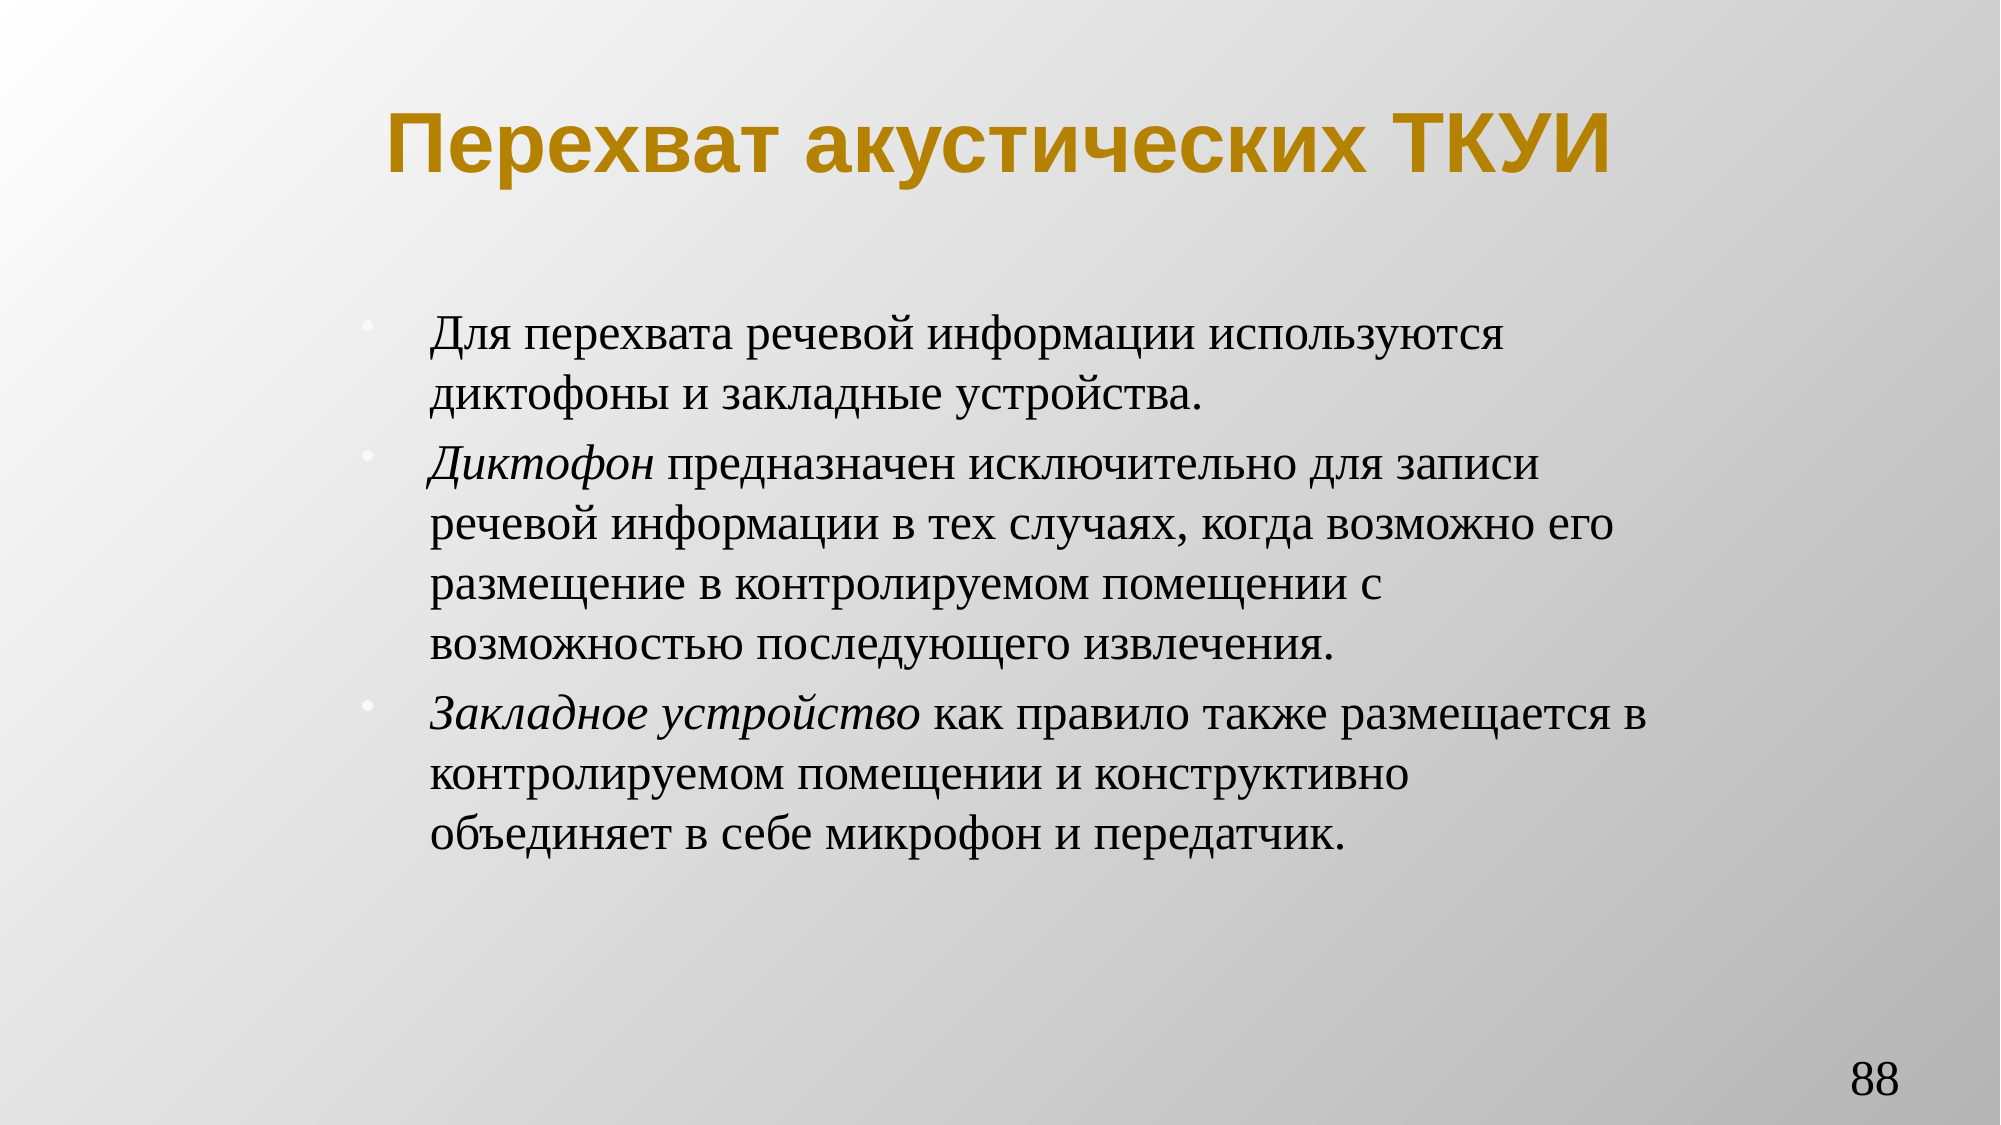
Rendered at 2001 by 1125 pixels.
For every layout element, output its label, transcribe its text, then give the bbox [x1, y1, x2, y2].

list Для перехвата речевой информации используются диктофоны и закладные устройства. Диктофон предназначен исключительно для записи речевой информации в тех случаях, когда возможно его размещение в контролируемом помещении с возможностью последующего извлечения. Закладное устройство как правило также размещается в контролируемом помещении и конструктивно объединяет в себе микрофон и передатчик. [324, 291, 1676, 947]
title Перехват акустических ТКУИ [99, 45, 1900, 233]
slide_number 88 [1733, 1052, 1900, 1113]
